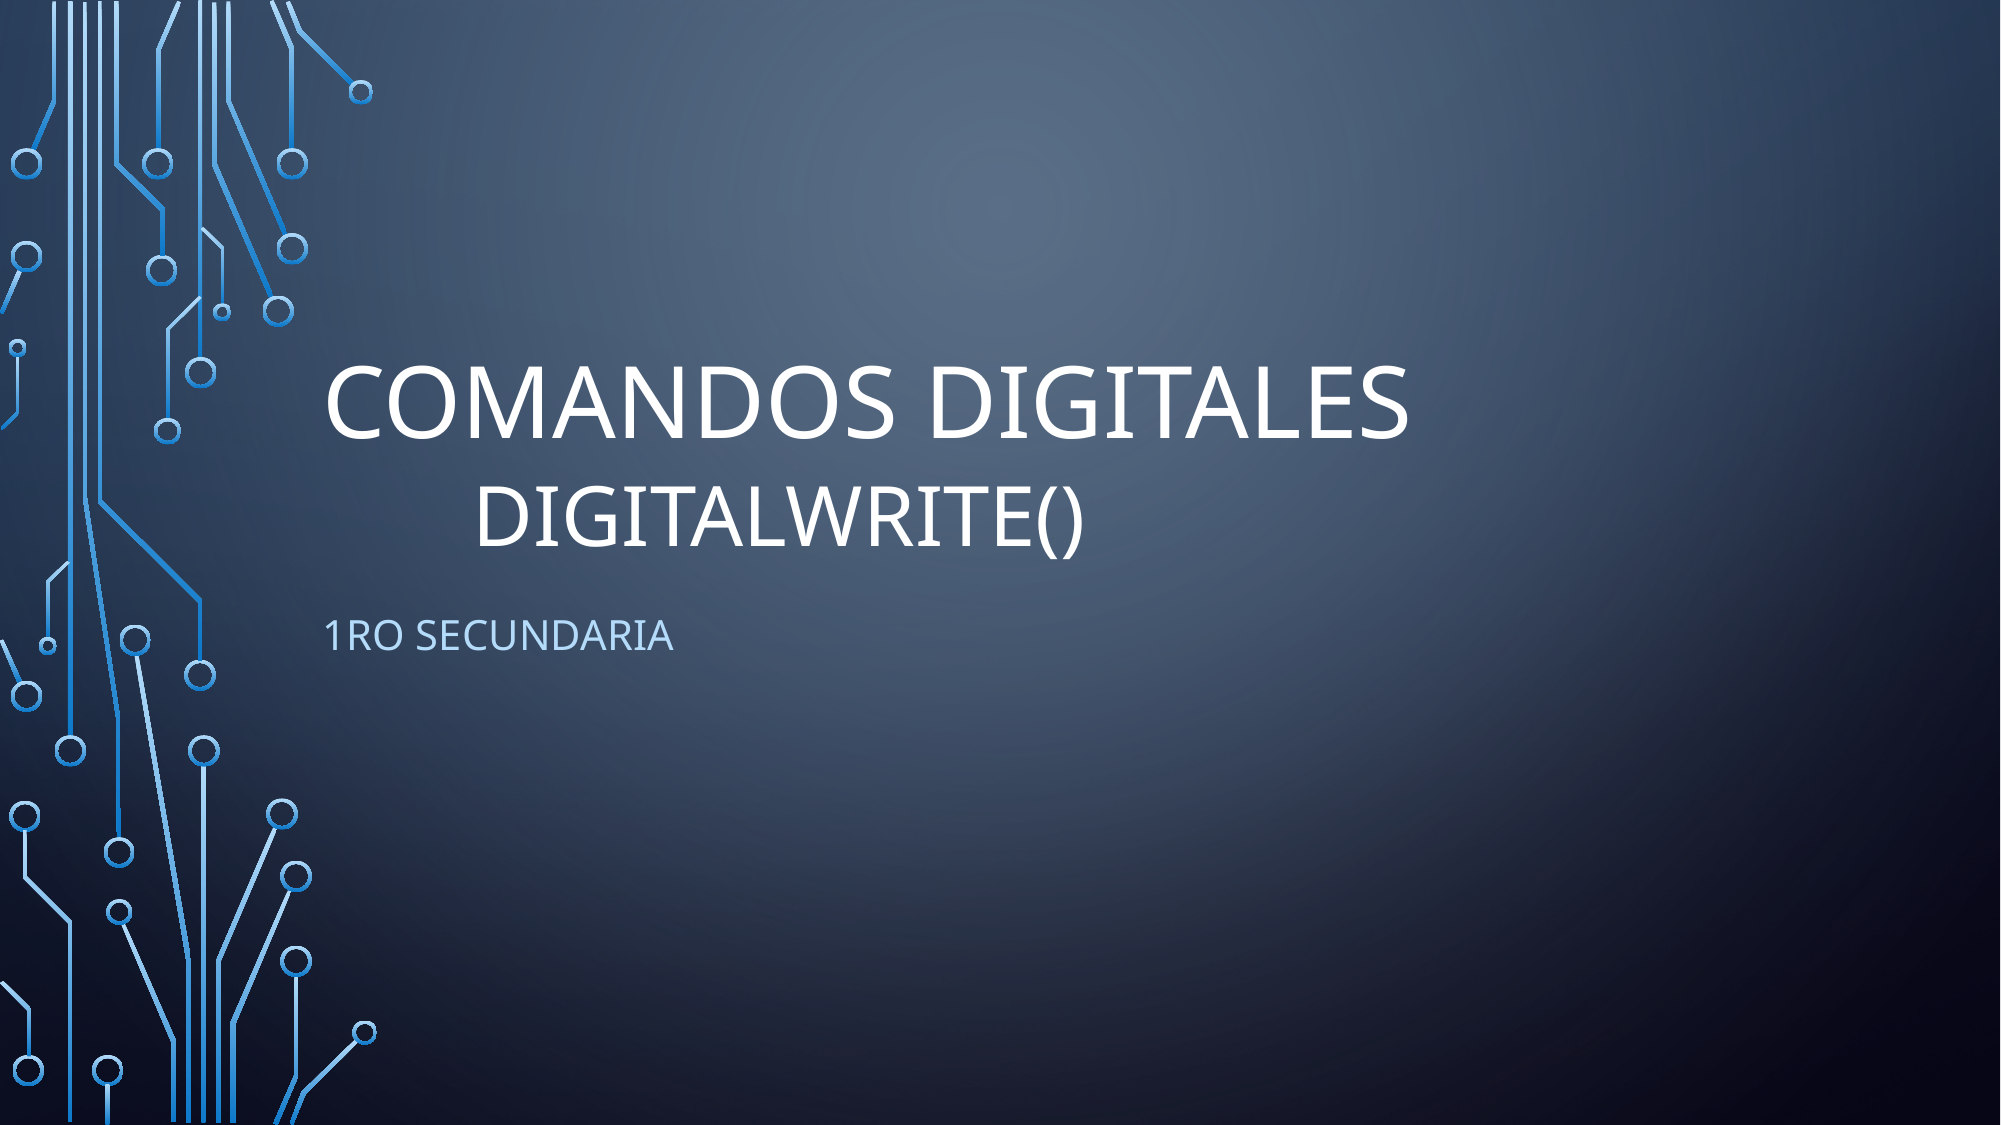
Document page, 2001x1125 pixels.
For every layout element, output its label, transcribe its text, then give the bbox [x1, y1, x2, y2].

title Comandos digitales digitalwrite() [307, 184, 1750, 576]
subtitle 1ro secundaria [307, 590, 1750, 863]
